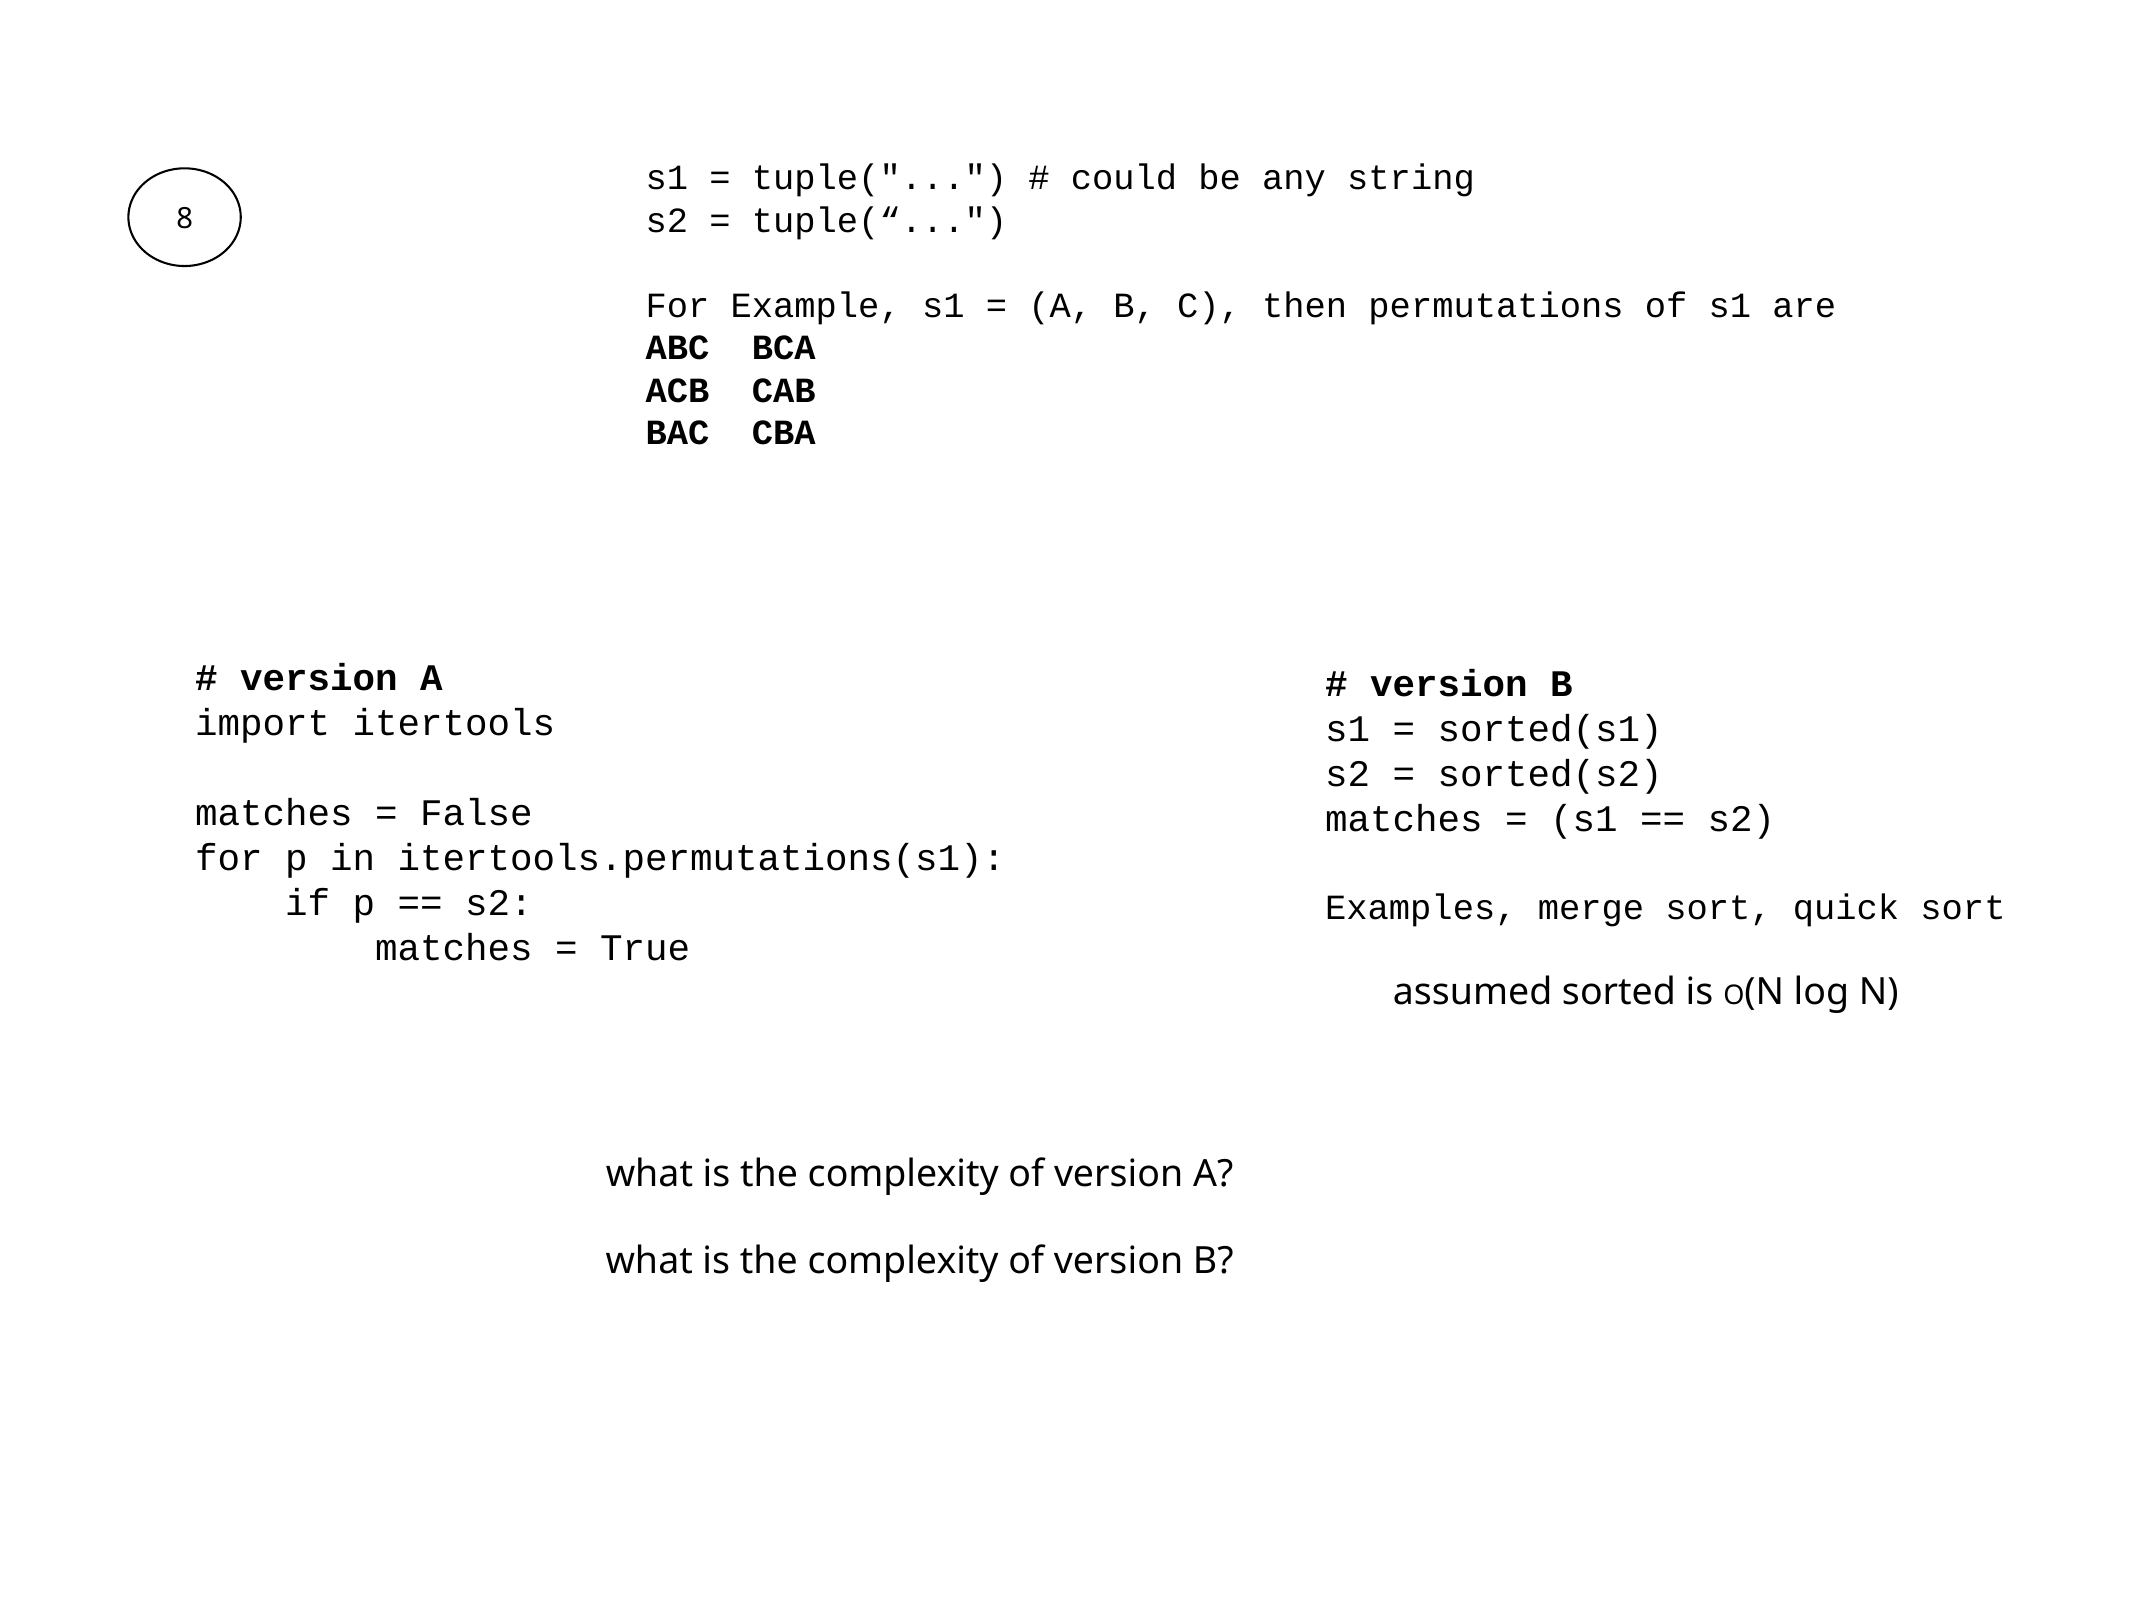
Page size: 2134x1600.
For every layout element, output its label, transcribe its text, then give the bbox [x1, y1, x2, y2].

text_box s1 = tuple("...") # could be any string s2 = tuple(“...") For Example, s1 = (A, B, C), then permutations of s1 are ABC BCA ACB CAB BAC CBA [637, 145, 2081, 621]
text_box 8 [128, 168, 241, 267]
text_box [186, 644, 2048, 1326]
